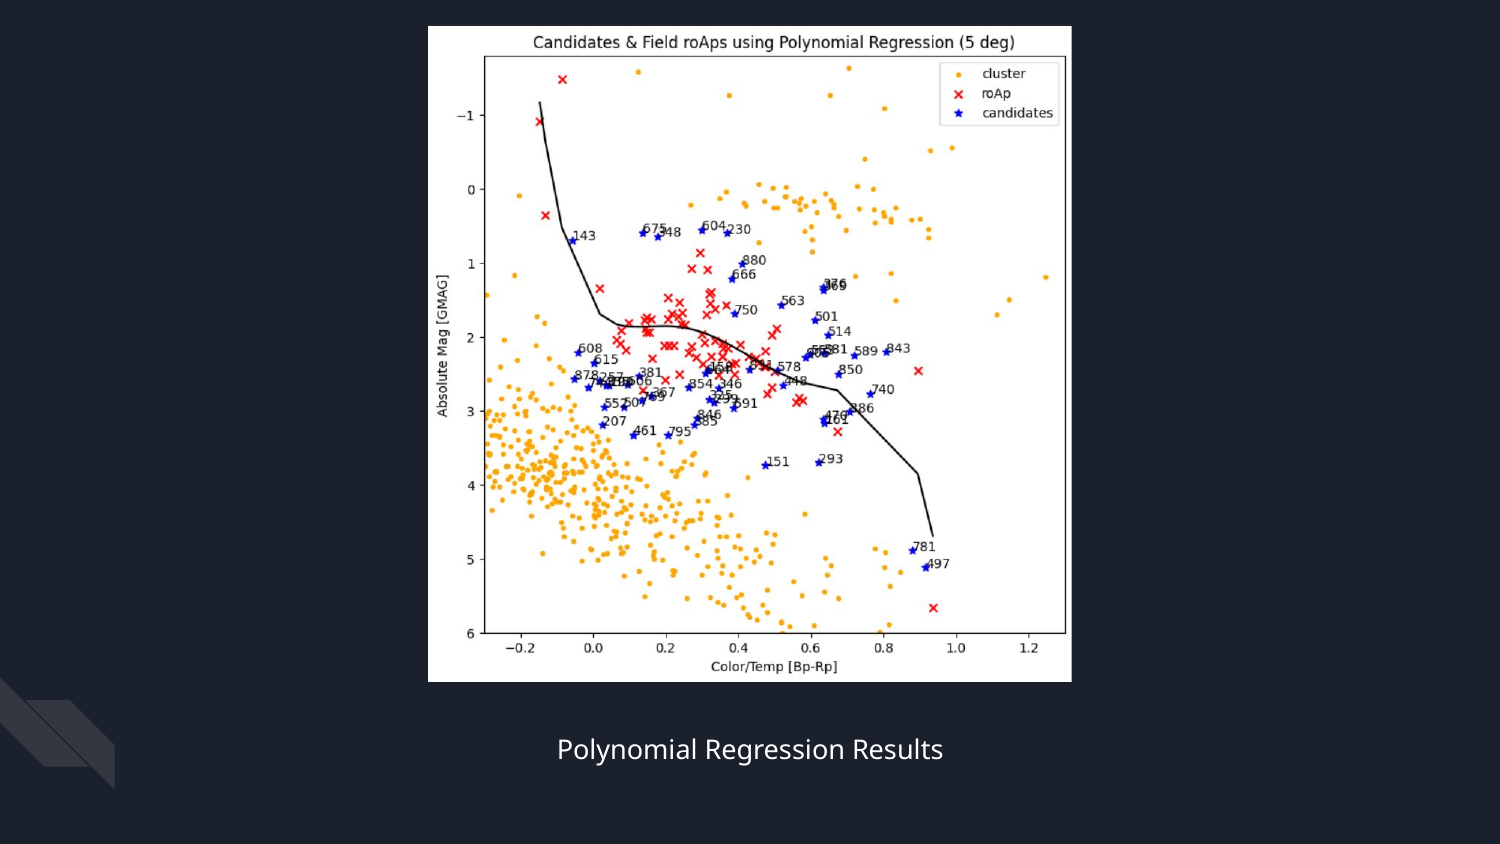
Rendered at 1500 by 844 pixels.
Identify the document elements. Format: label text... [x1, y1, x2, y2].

list Polynomial Regression Results [181, 706, 1319, 793]
picture [427, 24, 1072, 682]
